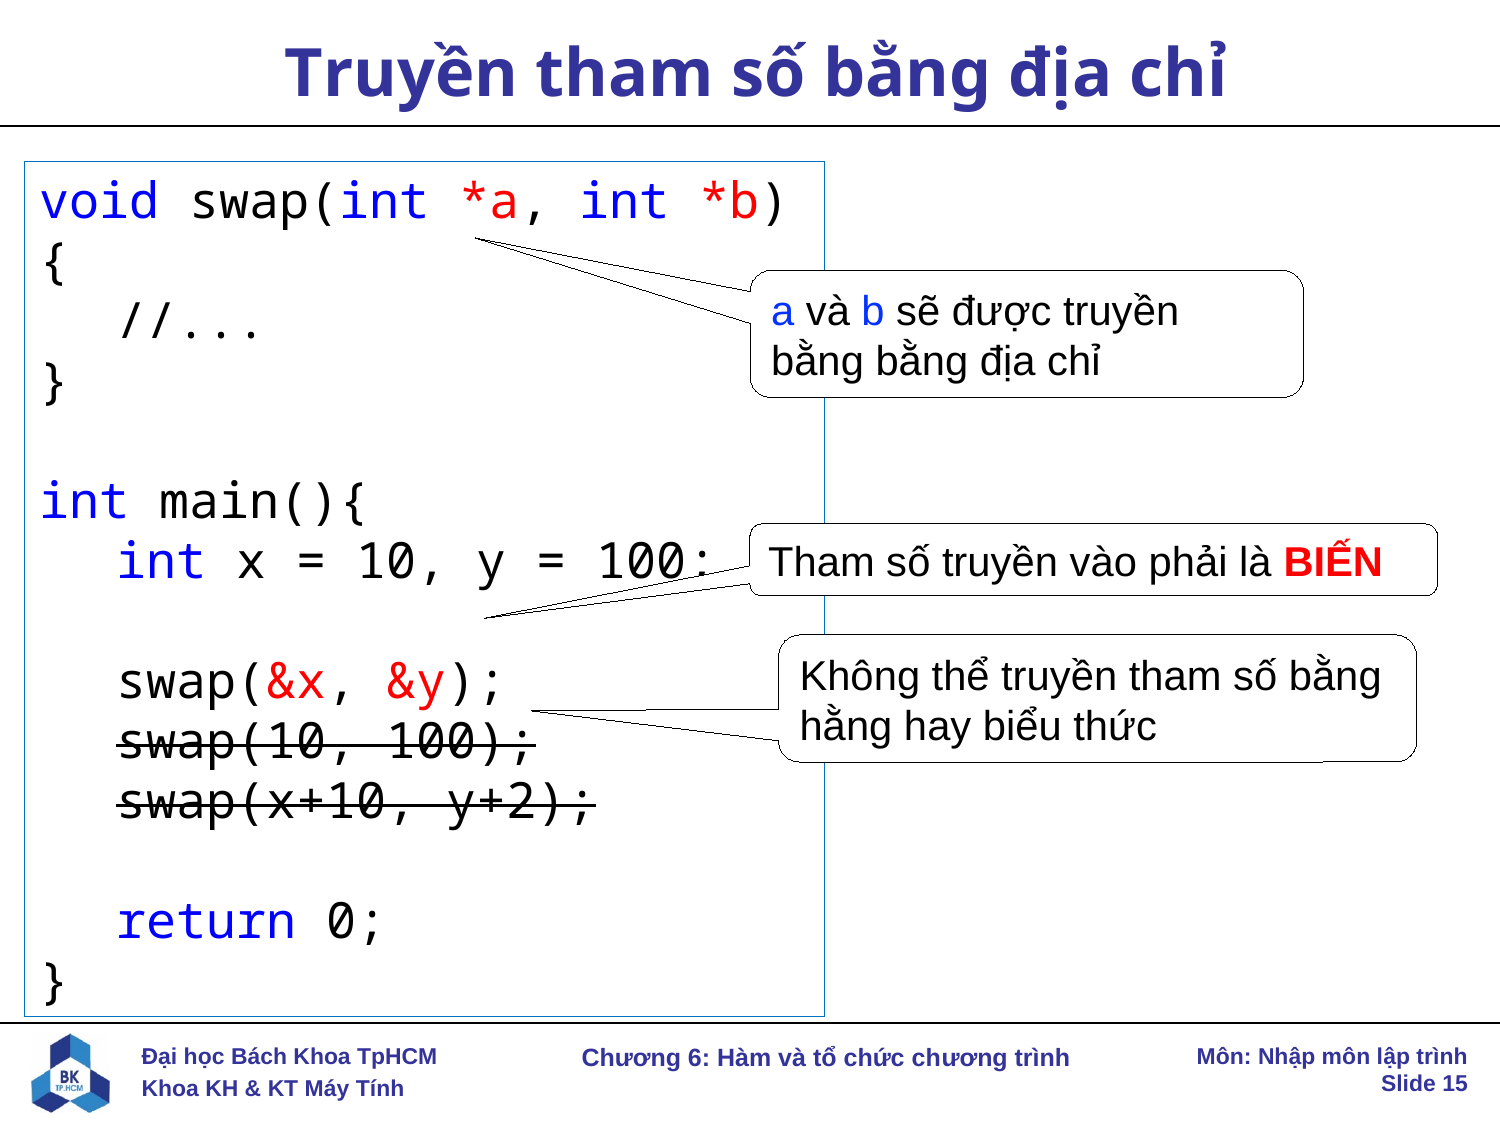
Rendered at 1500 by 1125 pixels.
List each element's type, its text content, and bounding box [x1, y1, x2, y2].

text_box Tham số truyền vào phải là BIẾN [484, 523, 1438, 619]
text_box Không thể truyền tham số bằng hằng hay biểu thức [531, 634, 1417, 763]
picture [31, 1033, 110, 1113]
title Truyền tham số bằng địa chỉ [50, 12, 1463, 126]
text_box void swap(int *a, int *b){ //... } int main(){ int x = 10, y = 100; swap(&x, &y); swap(10, 100); swap(x+10, y+2); return 0; } [24, 161, 825, 1017]
text_box a và b sẽ được truyền bằng bằng địa chỉ [475, 237, 1304, 398]
